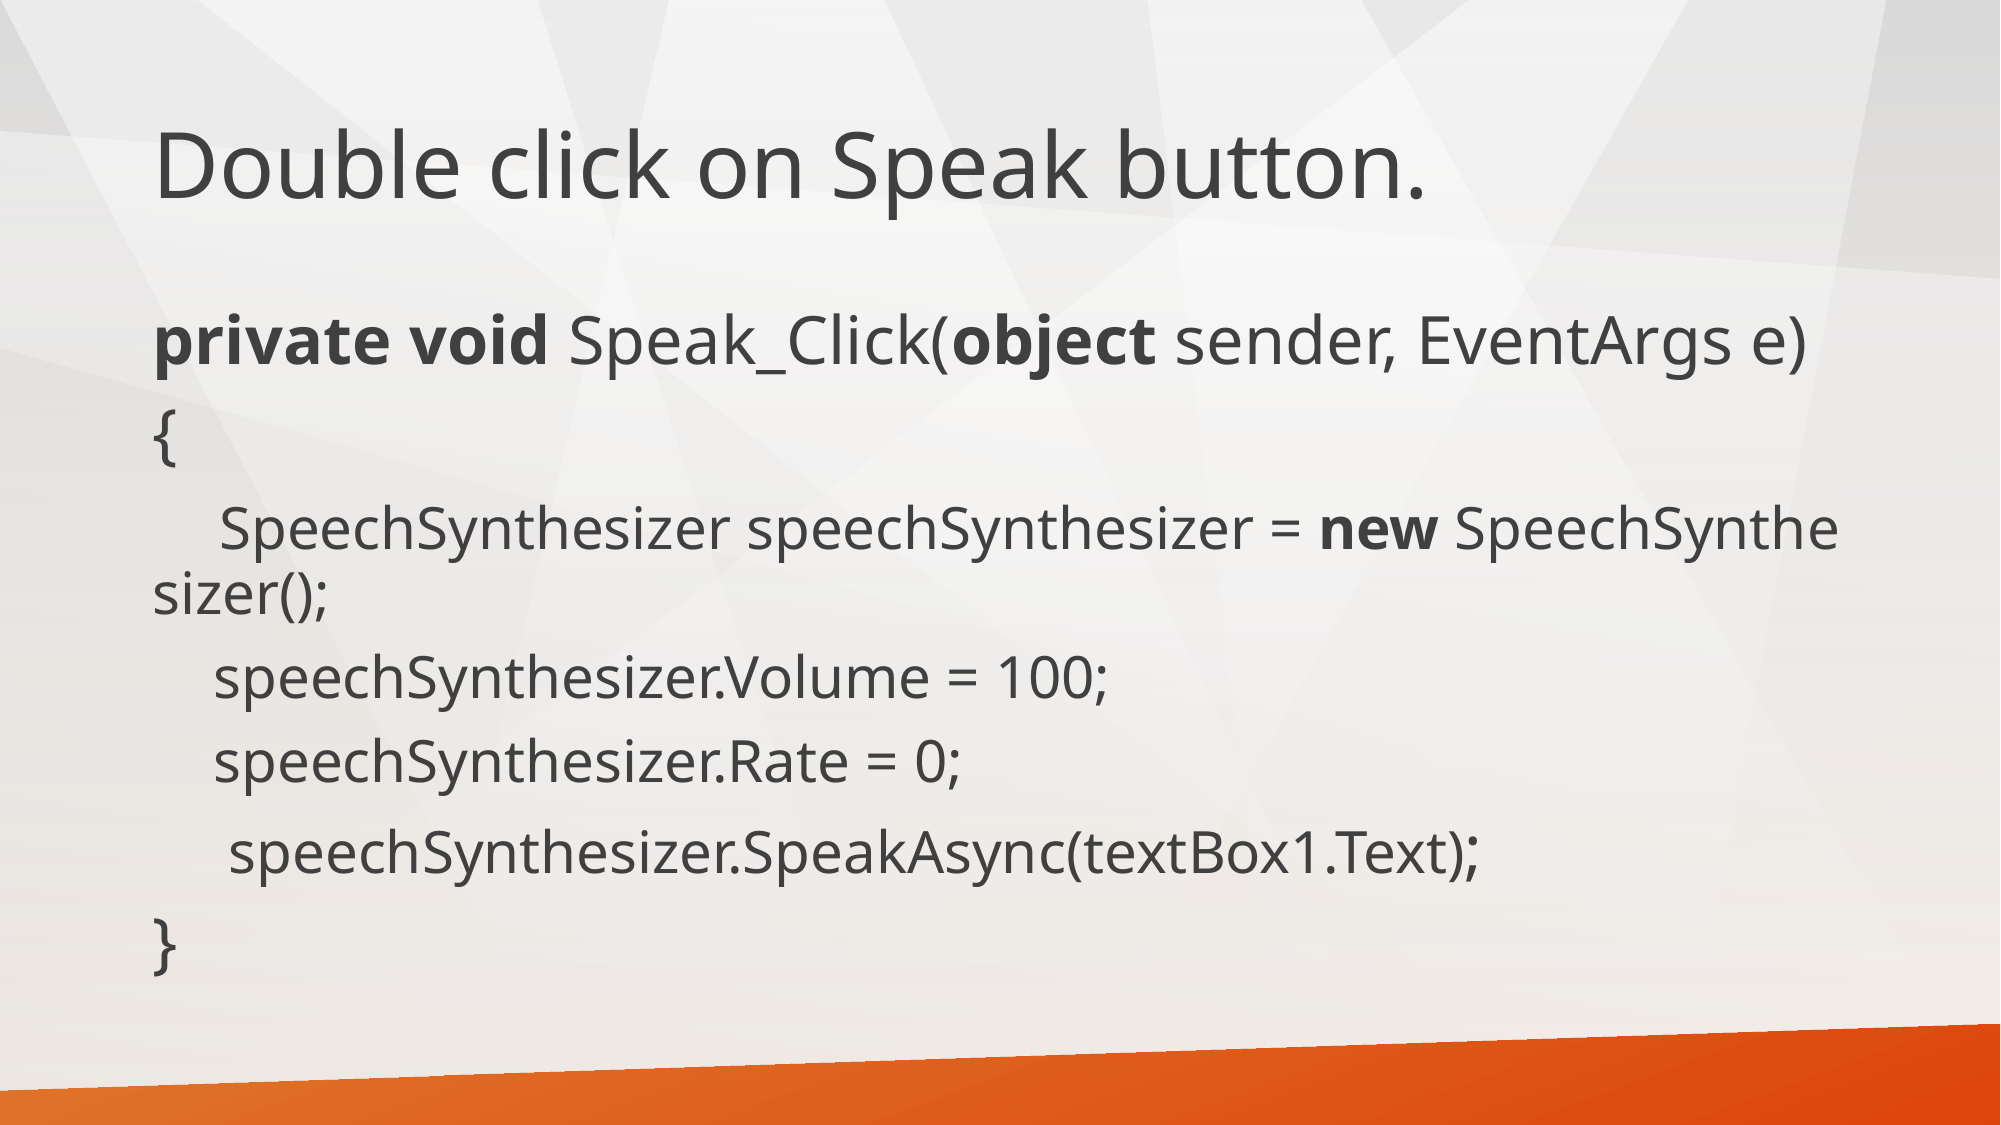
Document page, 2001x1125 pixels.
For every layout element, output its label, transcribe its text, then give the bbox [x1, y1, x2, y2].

title Double click on Speak button. [137, 59, 1863, 278]
list private void Speak_Click(object sender, EventArgs e) { SpeechSynthesizer speechSynthesizer = new SpeechSynthesizer(); speechSynthesizer.Volume = 100; speechSynthesizer.Rate = 0; speechSynthesizer.SpeakAsync(textBox1.Text); } [137, 299, 1863, 1014]
